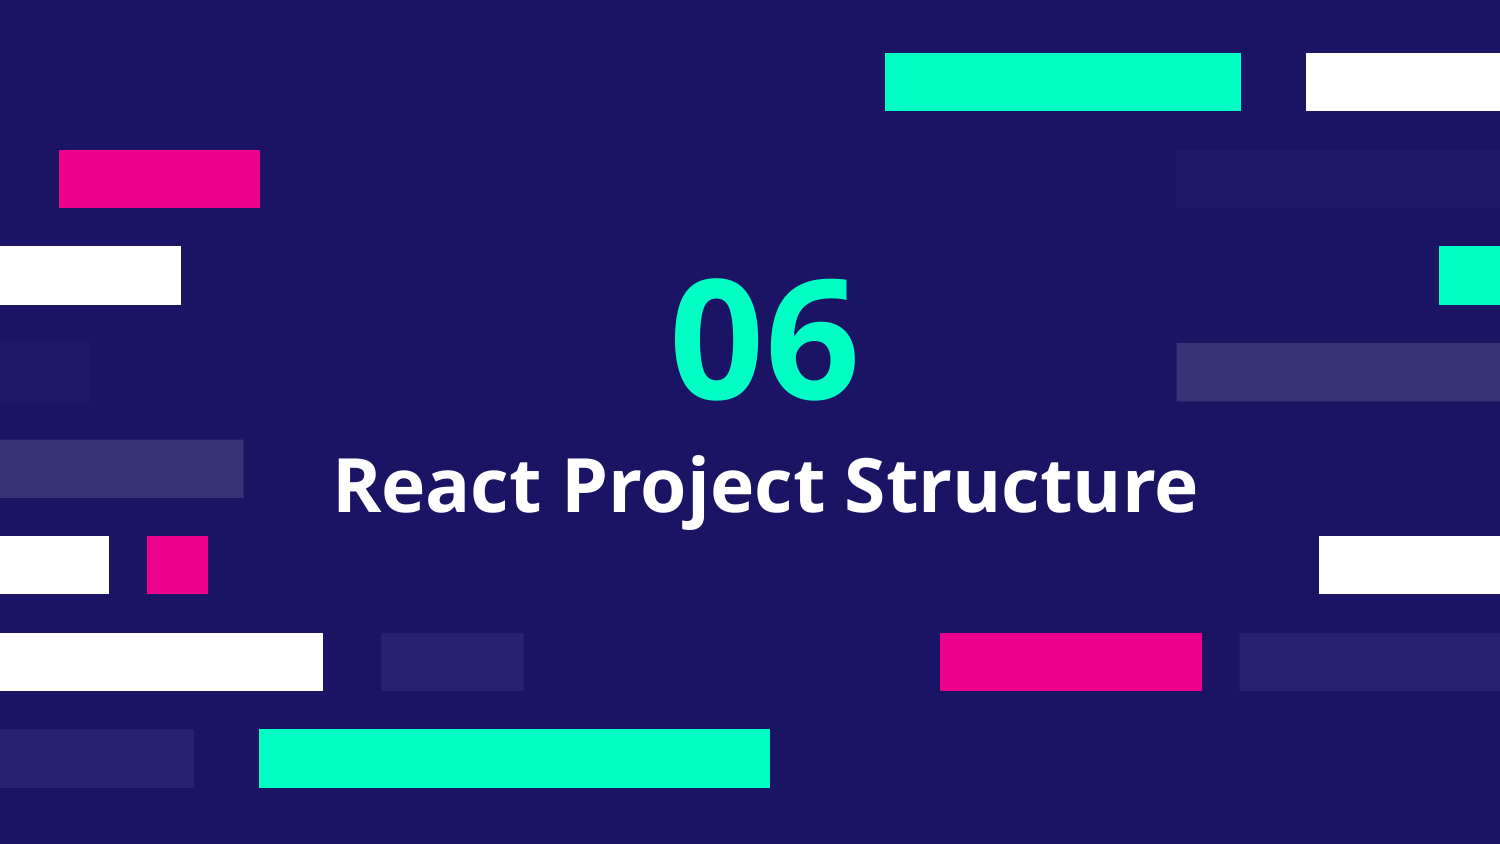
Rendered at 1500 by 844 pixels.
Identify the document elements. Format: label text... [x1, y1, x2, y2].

title React Project Structure [74, 445, 1457, 519]
title 06 [74, 352, 1457, 434]
